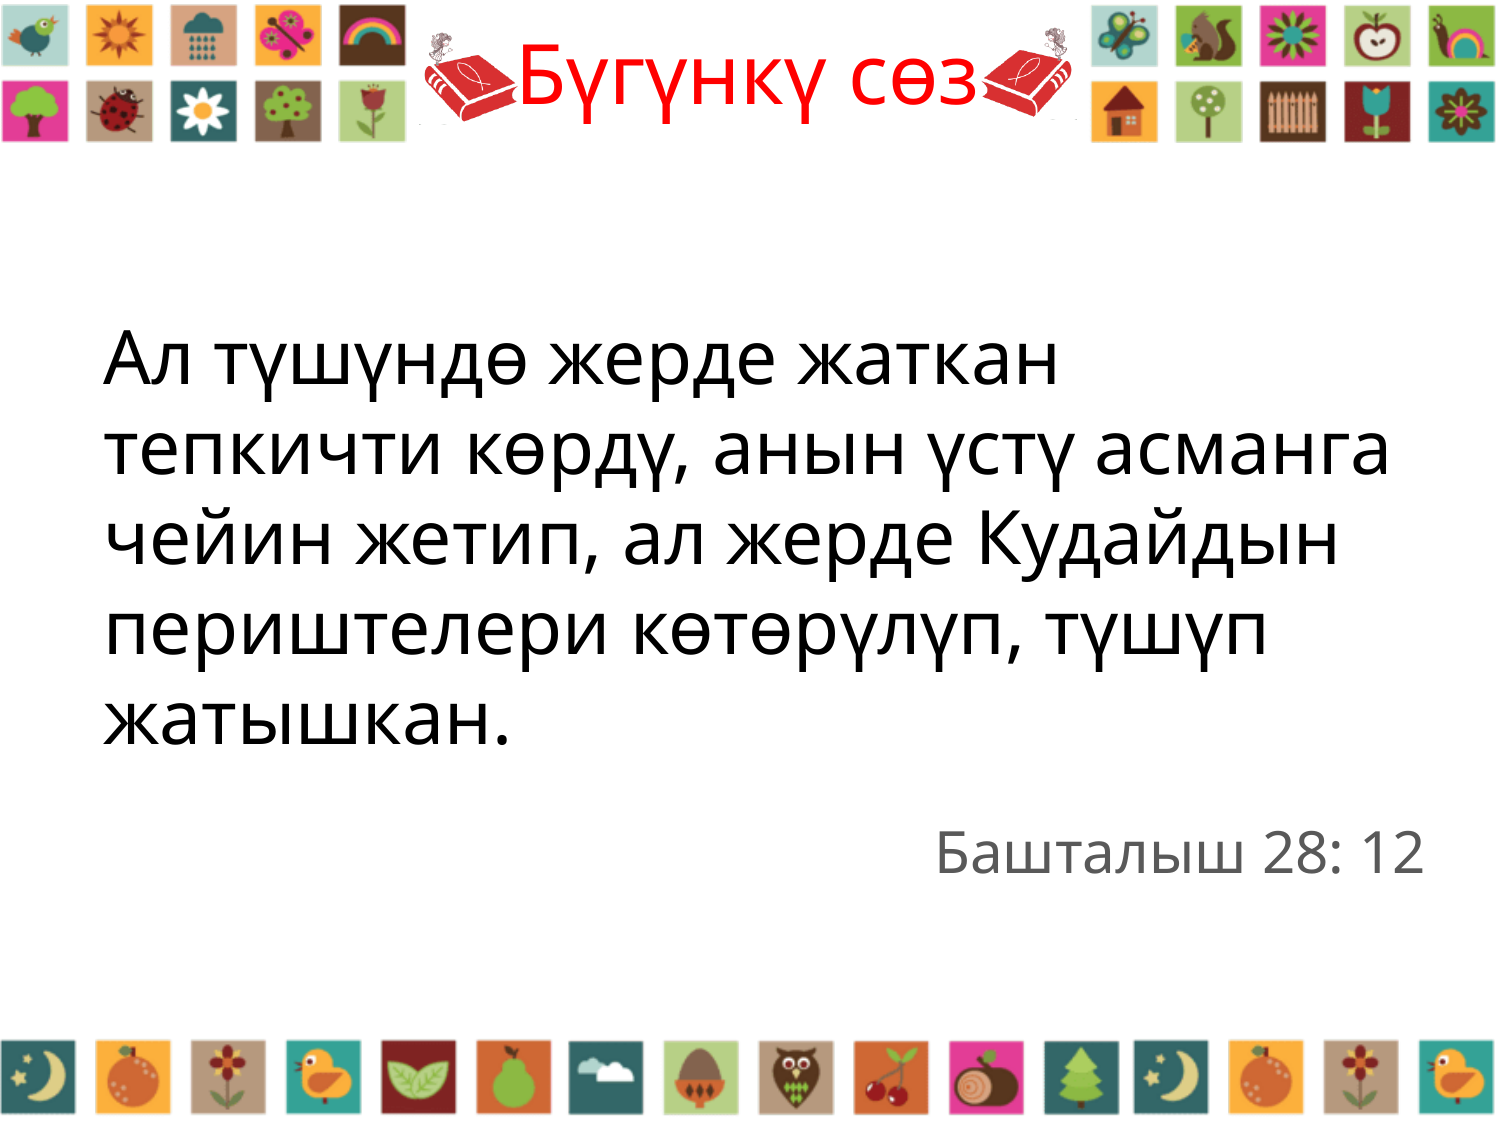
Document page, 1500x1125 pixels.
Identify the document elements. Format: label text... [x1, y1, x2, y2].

text_box Ал түшүндө жерде жаткан тепкичти көрдү, анын үстү асманга чейин жетип, ал жерде Кудайдын периштелери көтөрүлүп, түшүп жатышкан. [88, 302, 1436, 768]
picture [0, 3, 550, 150]
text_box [0, 1028, 1500, 1118]
text_box Башталыш 28: 12 [808, 807, 1441, 893]
text_box Бүгүнкү сөз [425, 13, 1077, 129]
picture [950, 3, 1500, 150]
